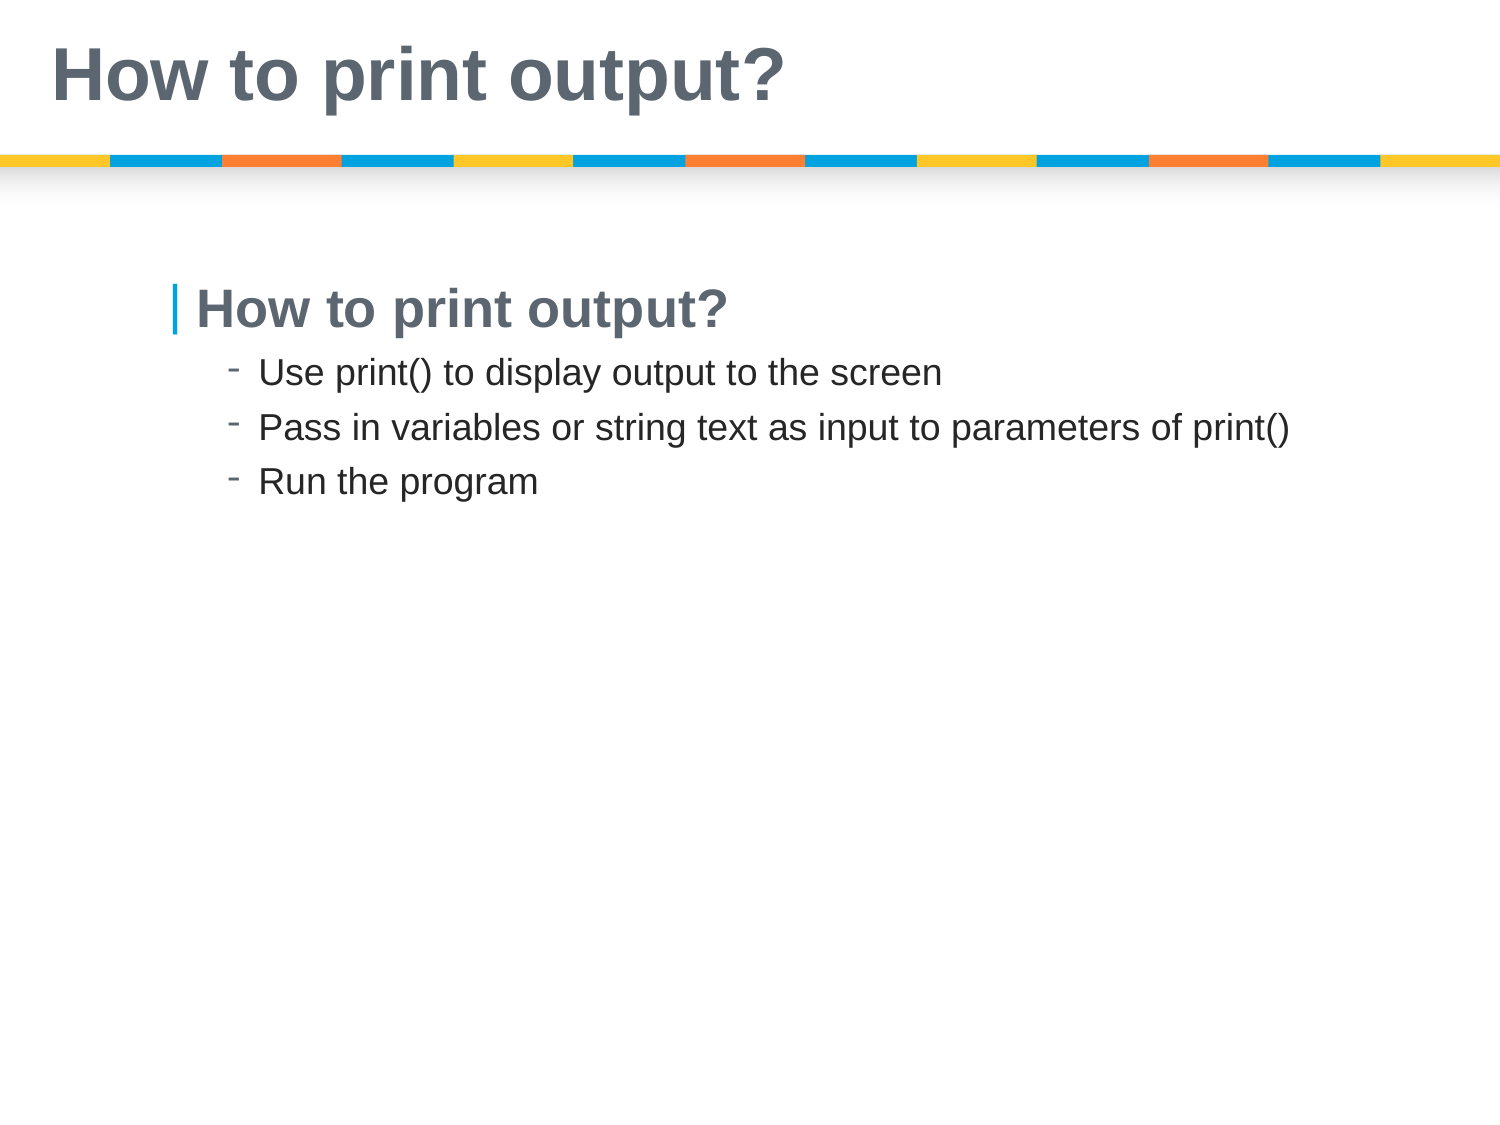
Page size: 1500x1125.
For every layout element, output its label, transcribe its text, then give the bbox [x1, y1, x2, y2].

list How to print output? Use print() to display output to the screen Pass in variables or string text as input to parameters of print() Run the program [153, 278, 1326, 847]
title How to print output? [35, 0, 1465, 154]
